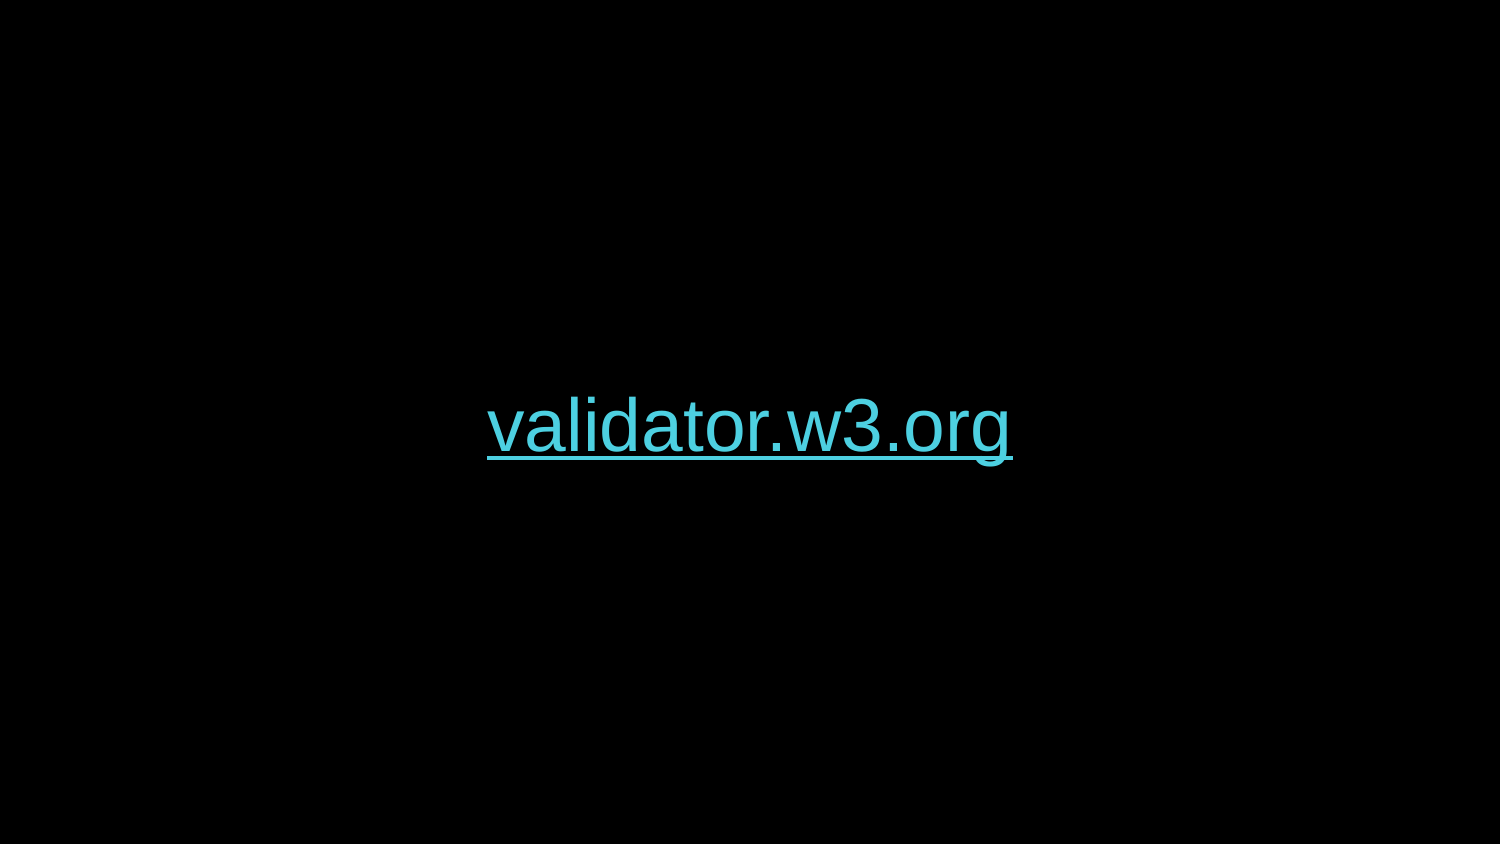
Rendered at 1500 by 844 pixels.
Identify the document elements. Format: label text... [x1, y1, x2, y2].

title validator.w3.org [51, 352, 1449, 491]
